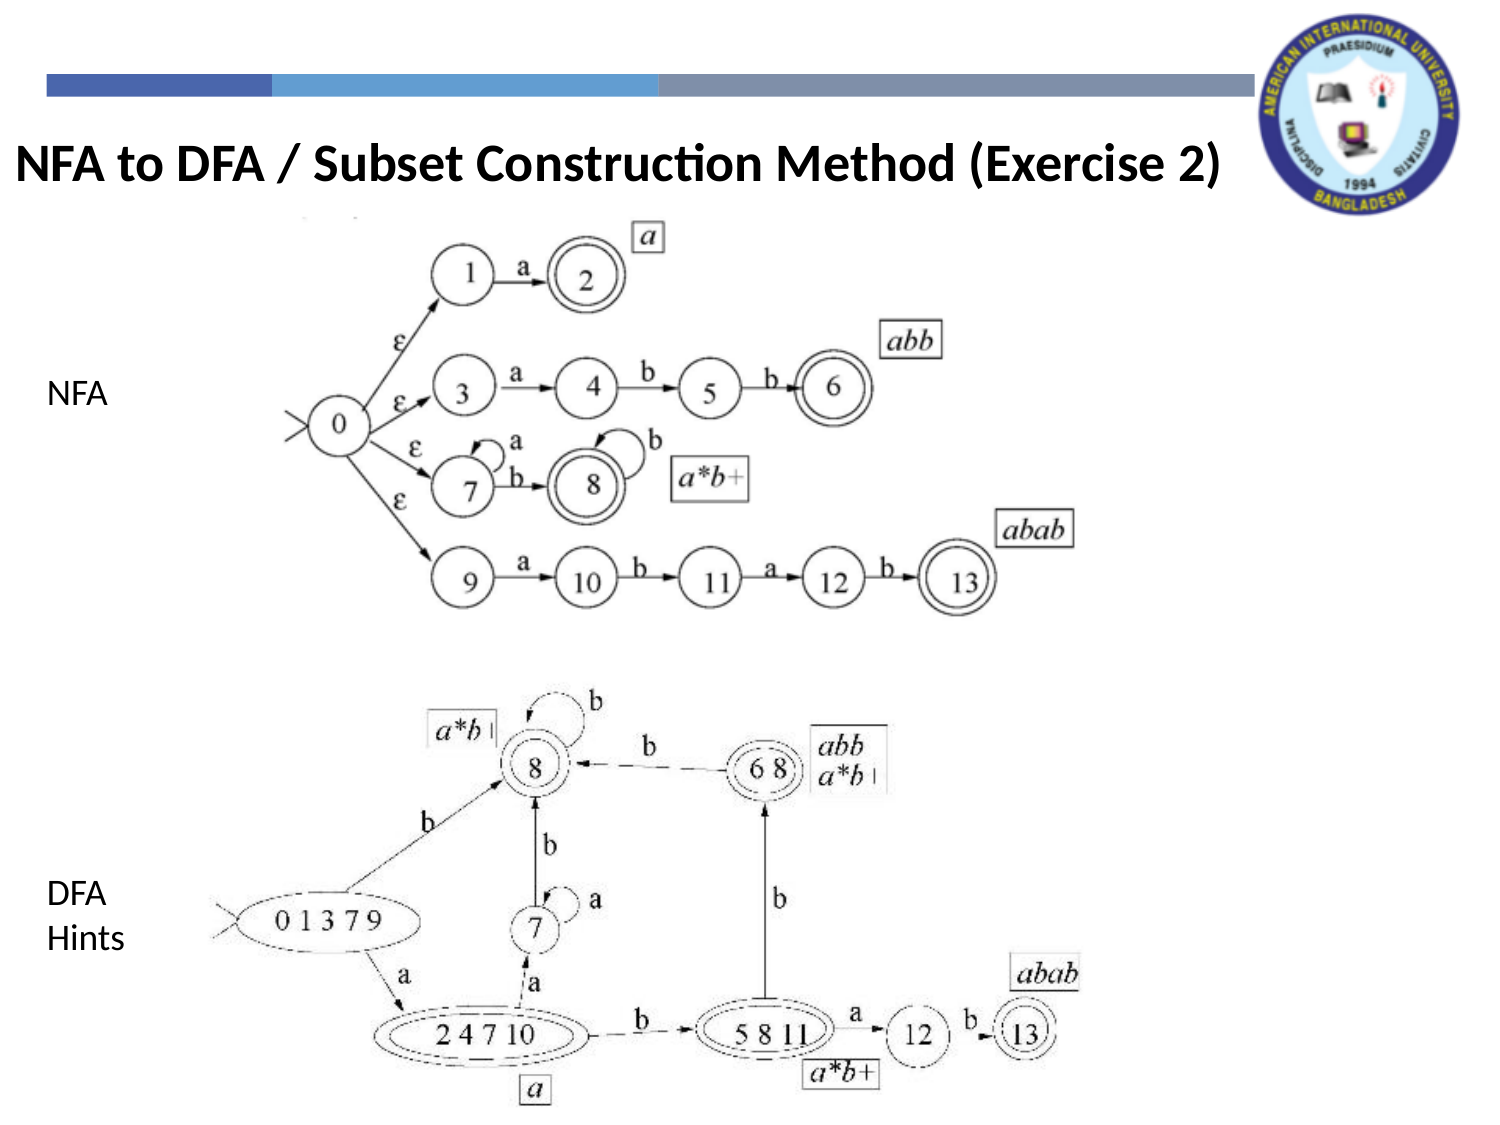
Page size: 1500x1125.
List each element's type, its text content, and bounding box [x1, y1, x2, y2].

picture [1254, 9, 1465, 221]
text_box NFA [31, 360, 172, 421]
picture [171, 669, 1167, 1112]
picture [229, 214, 1109, 657]
text_box DFA Hints [31, 860, 166, 966]
text_box NFA to DFA / Subset Construction Method (Exercise 2) [0, 119, 1253, 201]
